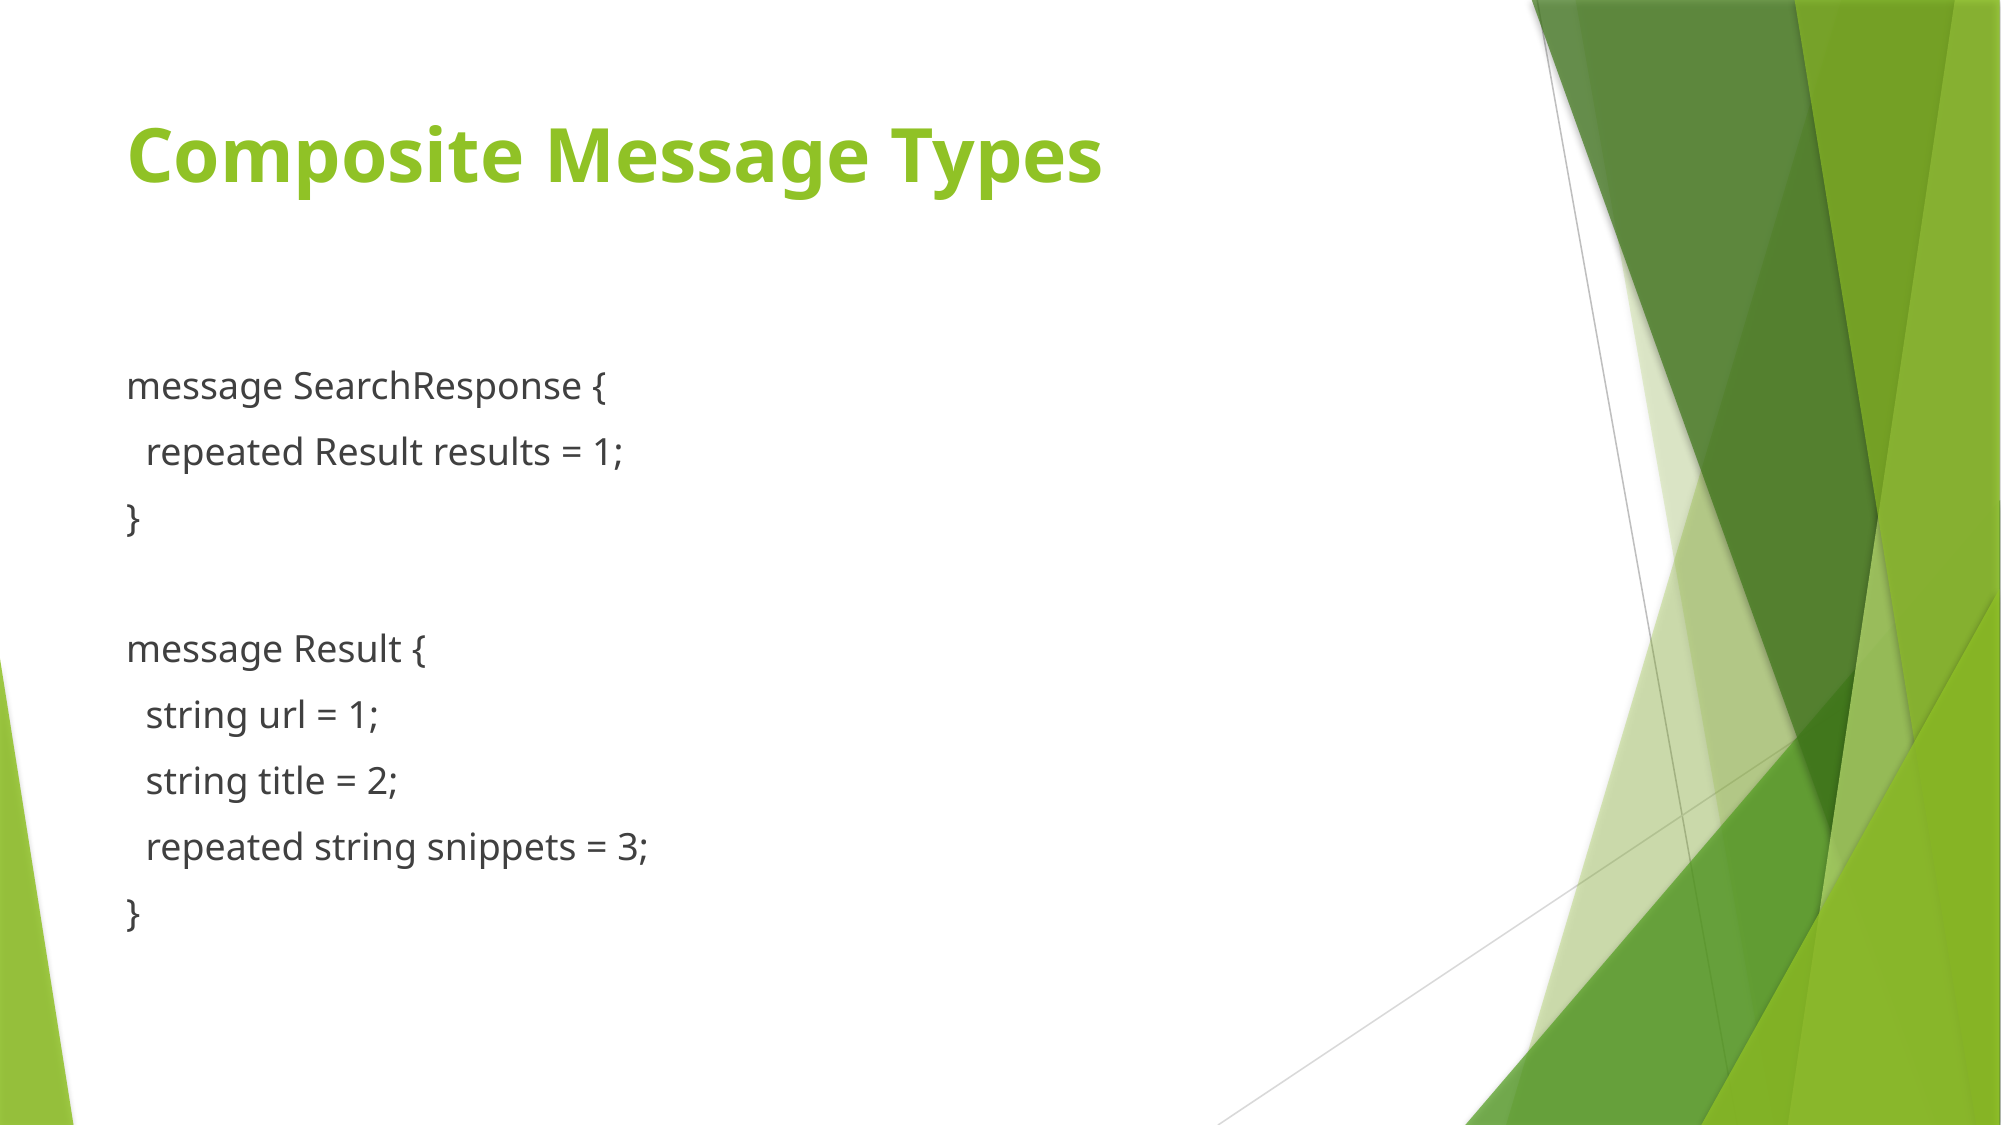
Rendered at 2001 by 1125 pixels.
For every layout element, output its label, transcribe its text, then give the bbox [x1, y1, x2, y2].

title Composite Message Types [111, 99, 1522, 317]
list message SearchResponse { repeated Result results = 1; } message Result { string url = 1; string title = 2; repeated string snippets = 3; } [111, 354, 1522, 992]
